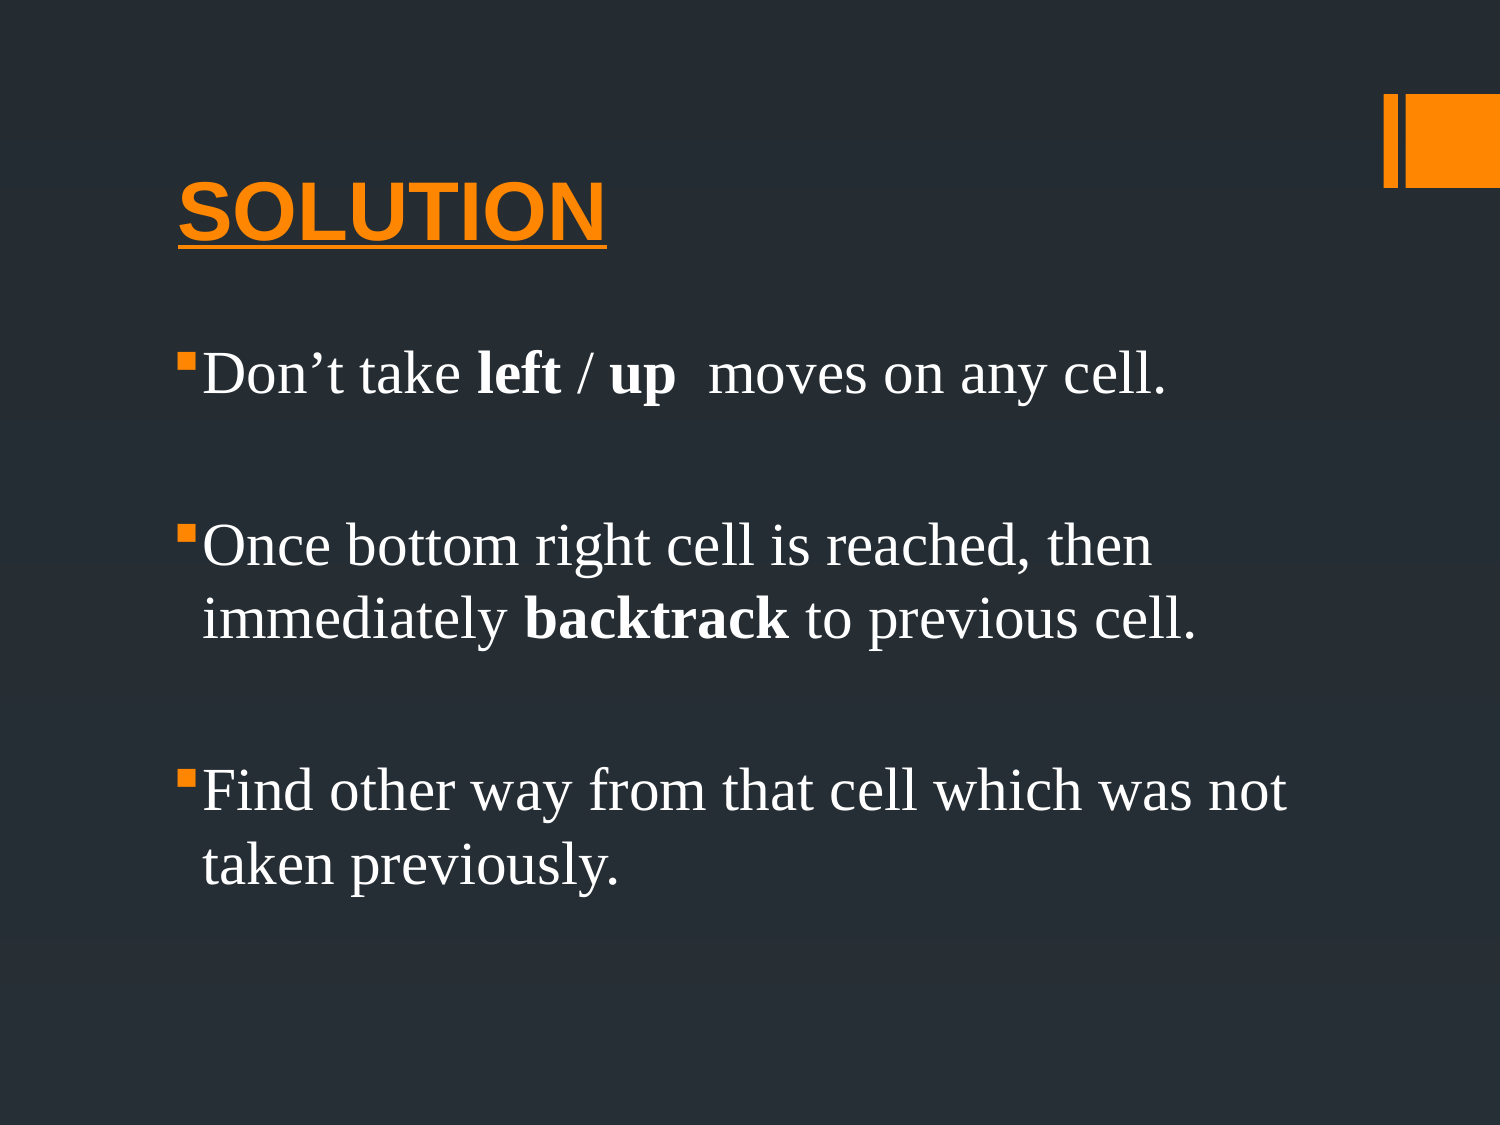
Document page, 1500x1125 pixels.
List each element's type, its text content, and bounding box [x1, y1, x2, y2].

title SOLUTION [162, 75, 1363, 265]
list Don’t take left / up moves on any cell. Once bottom right cell is reached, then immediately backtrack to previous cell. Find other way from that cell which was not taken previously. [150, 324, 1350, 906]
